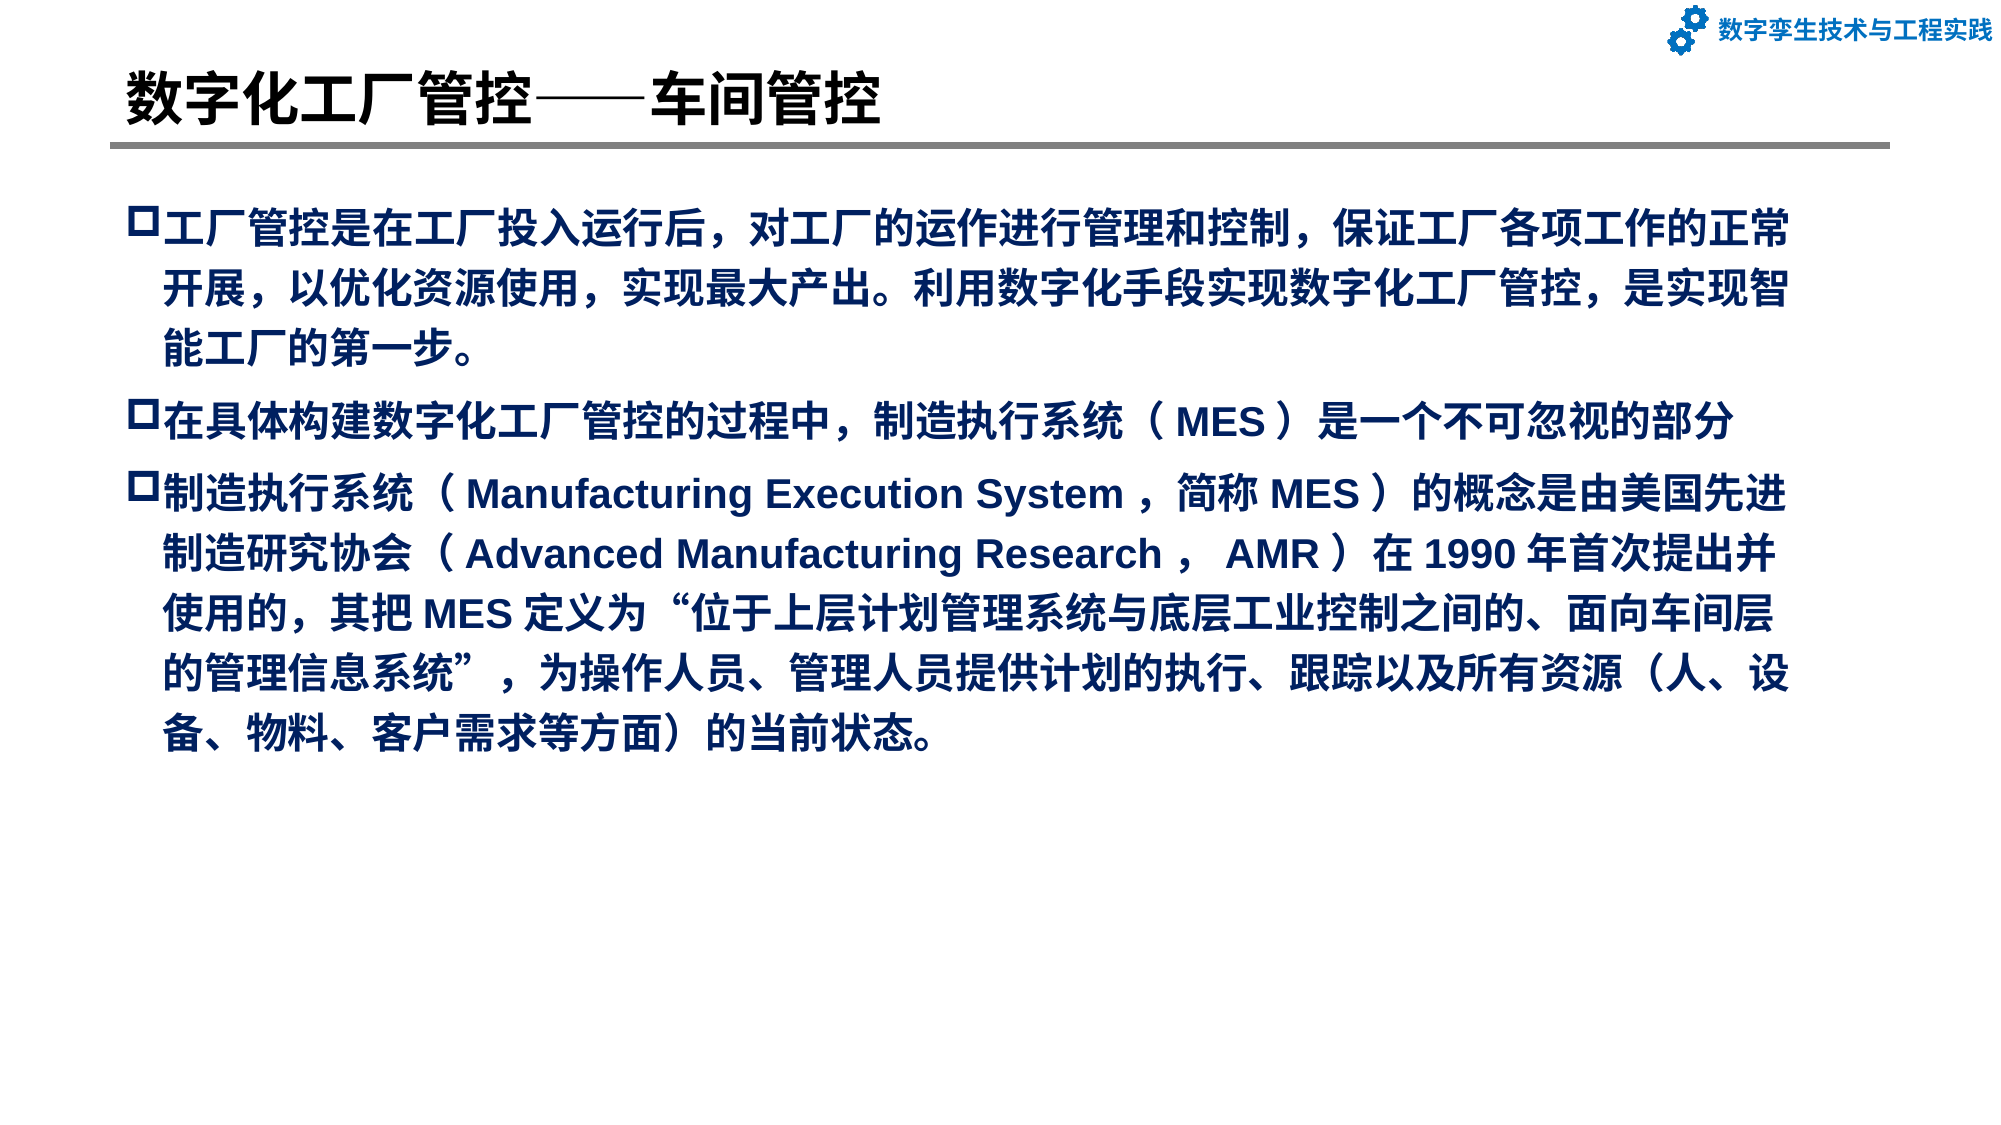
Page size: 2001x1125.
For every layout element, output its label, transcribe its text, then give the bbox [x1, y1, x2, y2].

list 工厂管控是在工厂投入运行后，对工厂的运作进行管理和控制，保证工厂各项工作的正常开展，以优化资源使用，实现最大产出。利用数字化手段实现数字化工厂管控，是实现智能工厂的第一步。 在具体构建数字化工厂管控的过程中，制造执行系统（MES）是一个不可忽视的部分 制造执行系统（Manufacturing Execution System，简称MES）的概念是由美国先进制造研究协会（Advanced Manufacturing Research，AMR）在1990年首次提出并使用的，其把MES定义为“位于上层计划管理系统与底层工业控制之间的、面向车间层的管理信息系统”，为操作人员、管理人员提供计划的执行、跟踪以及所有资源（人、设备、物料、客户需求等方面）的当前状态。 [109, 184, 1828, 1008]
title 数字化工厂管控——车间管控 [109, 0, 1890, 142]
